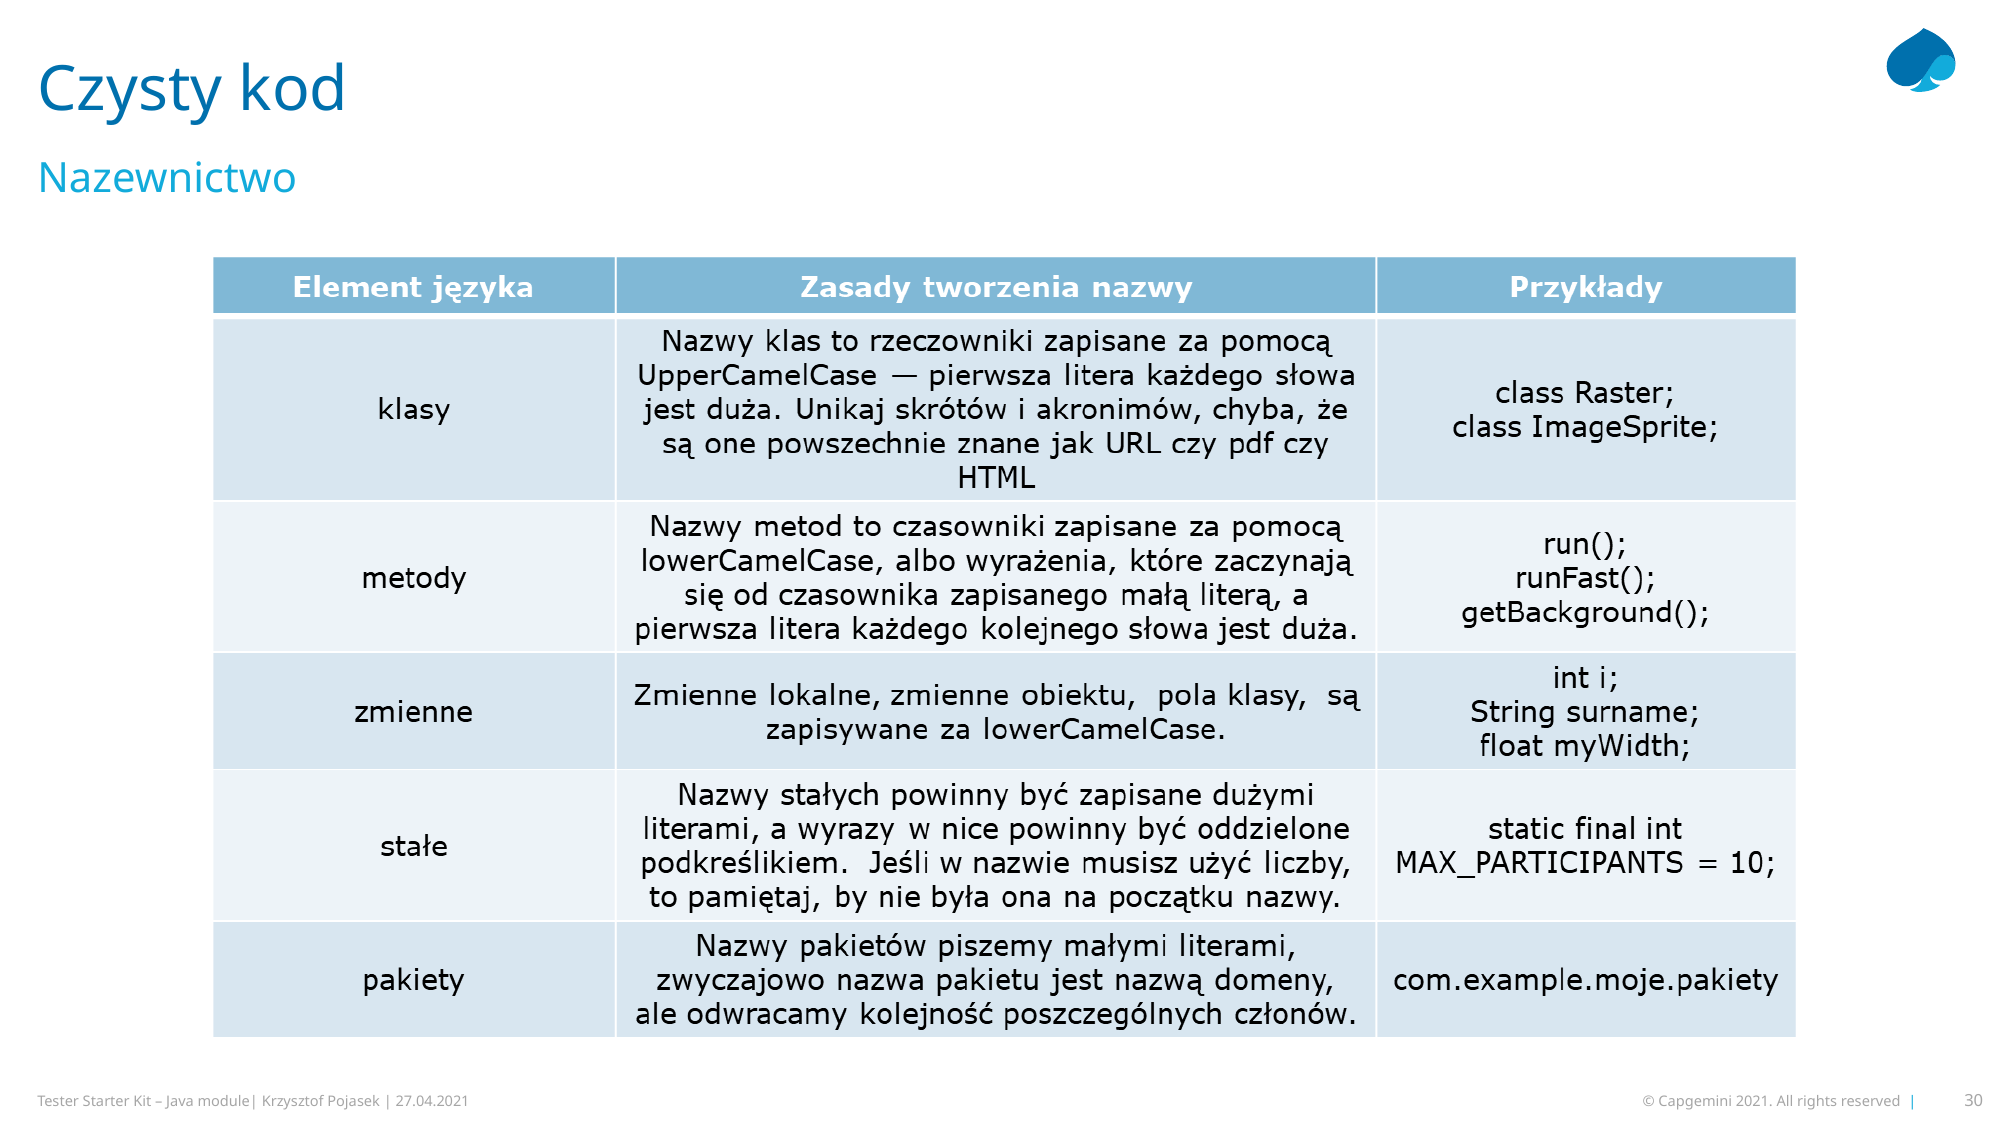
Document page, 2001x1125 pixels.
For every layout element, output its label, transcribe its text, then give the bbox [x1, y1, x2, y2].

picture [211, 255, 1800, 1047]
title Czysty kod [37, 0, 1863, 156]
list Nazewnictwo [37, 156, 1957, 240]
